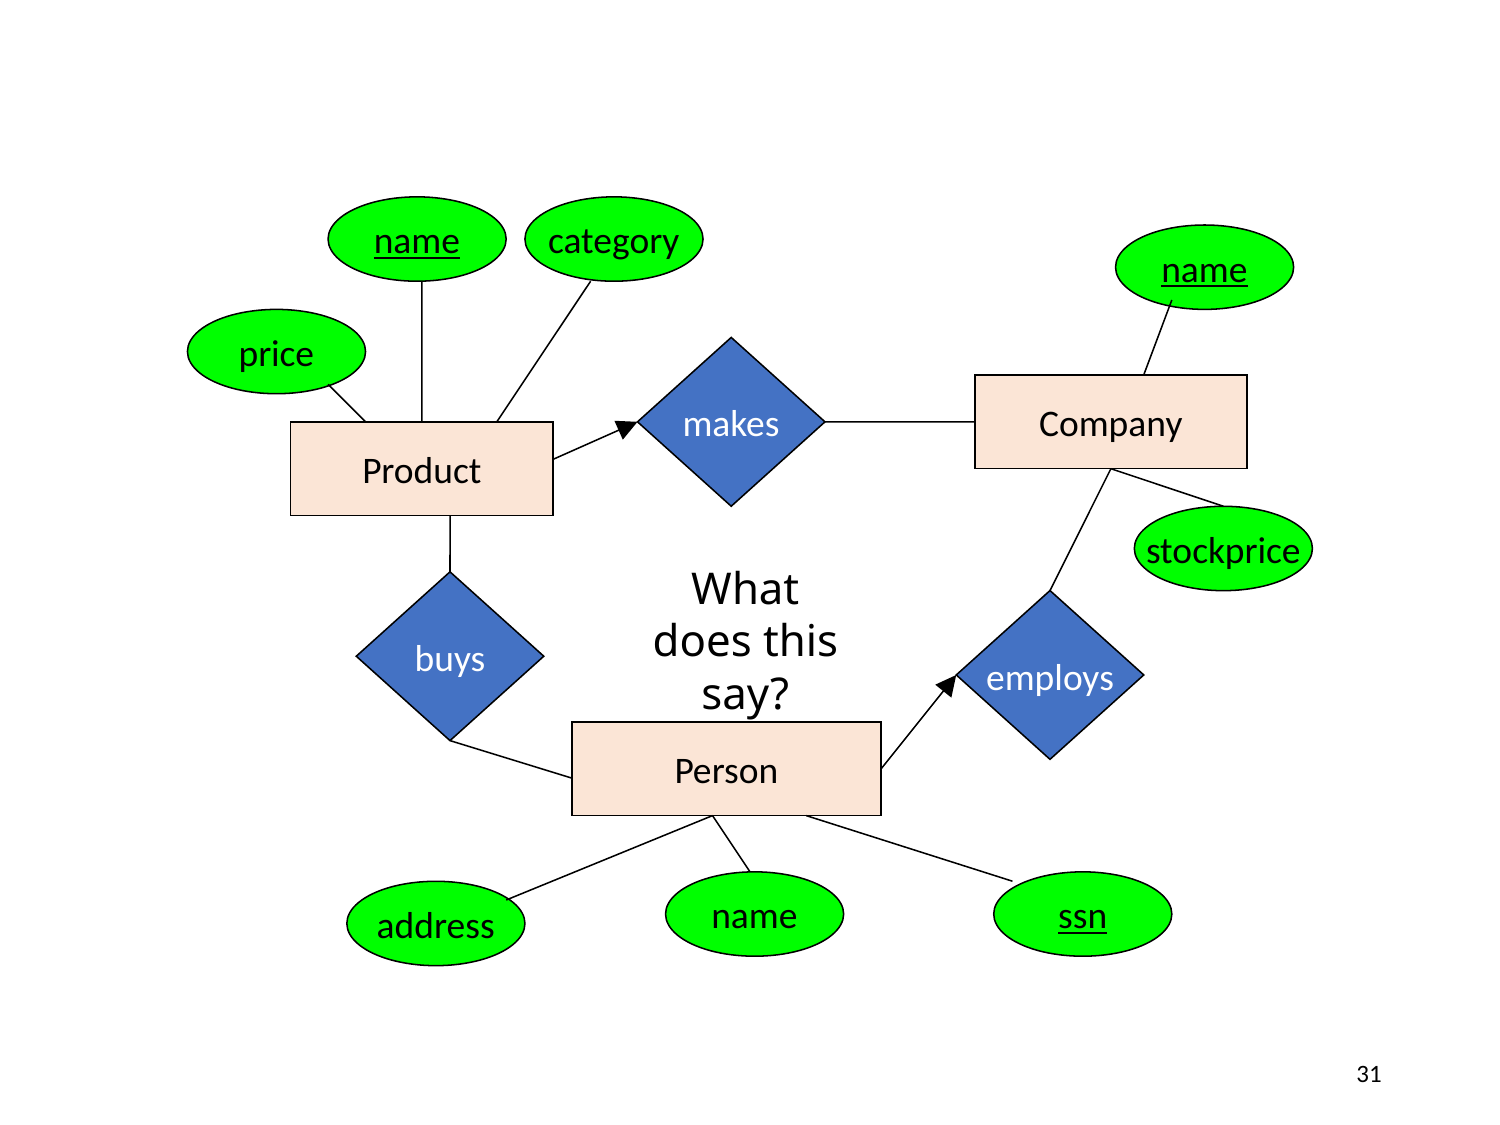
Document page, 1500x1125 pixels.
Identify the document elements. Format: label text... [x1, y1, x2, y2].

text_box buys [356, 571, 544, 741]
text_box ssn [993, 871, 1172, 957]
slide_number 31 [1059, 1042, 1397, 1103]
text_box address [346, 881, 525, 966]
text_box makes [638, 337, 825, 507]
text_box Product [290, 421, 554, 516]
text_box [553, 420, 638, 460]
text_box name [1115, 224, 1294, 310]
text_box employs [956, 591, 1144, 760]
title [187, 140, 1144, 282]
text_box name [328, 196, 507, 282]
text_box [881, 675, 957, 769]
text_box Company [974, 374, 1247, 469]
text_box stockprice [1134, 506, 1313, 591]
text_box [1049, 468, 1111, 591]
text_box price [187, 309, 366, 394]
text_box What does this say? [628, 553, 863, 726]
text_box Person [571, 721, 882, 816]
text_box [1110, 468, 1224, 507]
text_box category [524, 196, 704, 282]
text_box name [665, 871, 844, 957]
